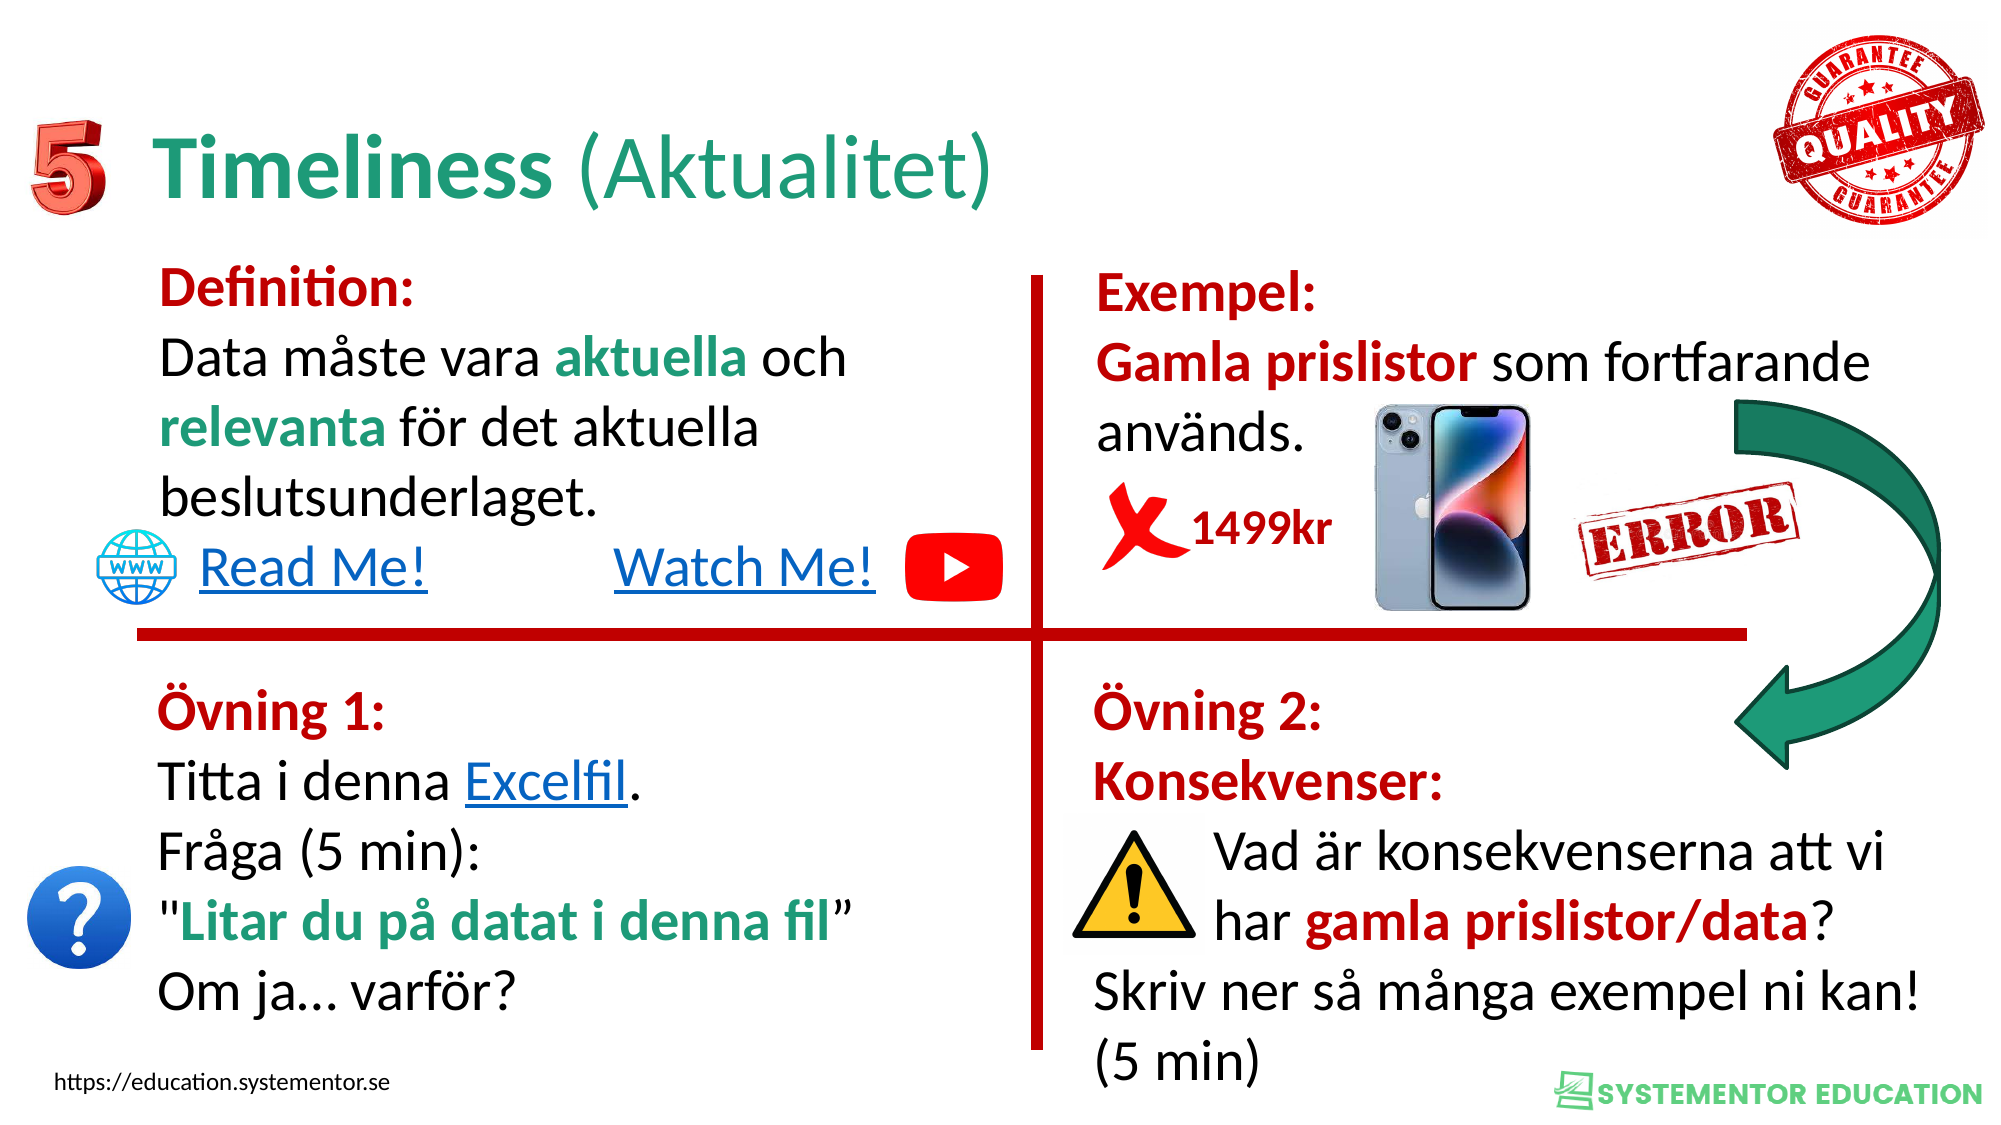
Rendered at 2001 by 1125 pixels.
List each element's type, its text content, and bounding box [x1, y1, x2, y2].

picture [904, 518, 1003, 616]
text_box https://education.systementor.se [38, 1058, 625, 1104]
picture [1545, 1057, 1996, 1125]
text_box [1734, 399, 1942, 770]
text_box Övning 1: Titta i denna Excelfil. Fråga (5 min): "Litar du på datat i denna fil” Om ja… varför? [137, 662, 1032, 1047]
text_box Övning 1: Titta i denna Excelfil. Fråga (5 min): "Litar du på datat i denna fil” Om ja… varför? [1042, 662, 1054, 1047]
picture [1062, 813, 1205, 955]
text_box 1499kr [1195, 486, 1355, 562]
text_box Exempel: Gamla prislistor som fortfarande används. [1076, 243, 1988, 491]
picture [1569, 471, 1807, 584]
text_box Definition: Data måste vara aktuella och relevanta för det aktuella beslutsunderlaget. Read Me! Watch Me! [139, 278, 1000, 598]
picture [93, 524, 179, 610]
text_box Övning 2: Konsekvenser: Vad är konsekvenserna att vi har gamla prislistor/data? Skriv ner så många exempel ni kan! (5 min) [1074, 662, 1959, 1104]
picture [7, 108, 128, 229]
picture [1770, 20, 1988, 239]
picture [1374, 404, 1531, 611]
text_box Timeliness (Aktualitet) [137, 59, 1767, 278]
picture [27, 865, 131, 969]
picture [1101, 482, 1191, 570]
